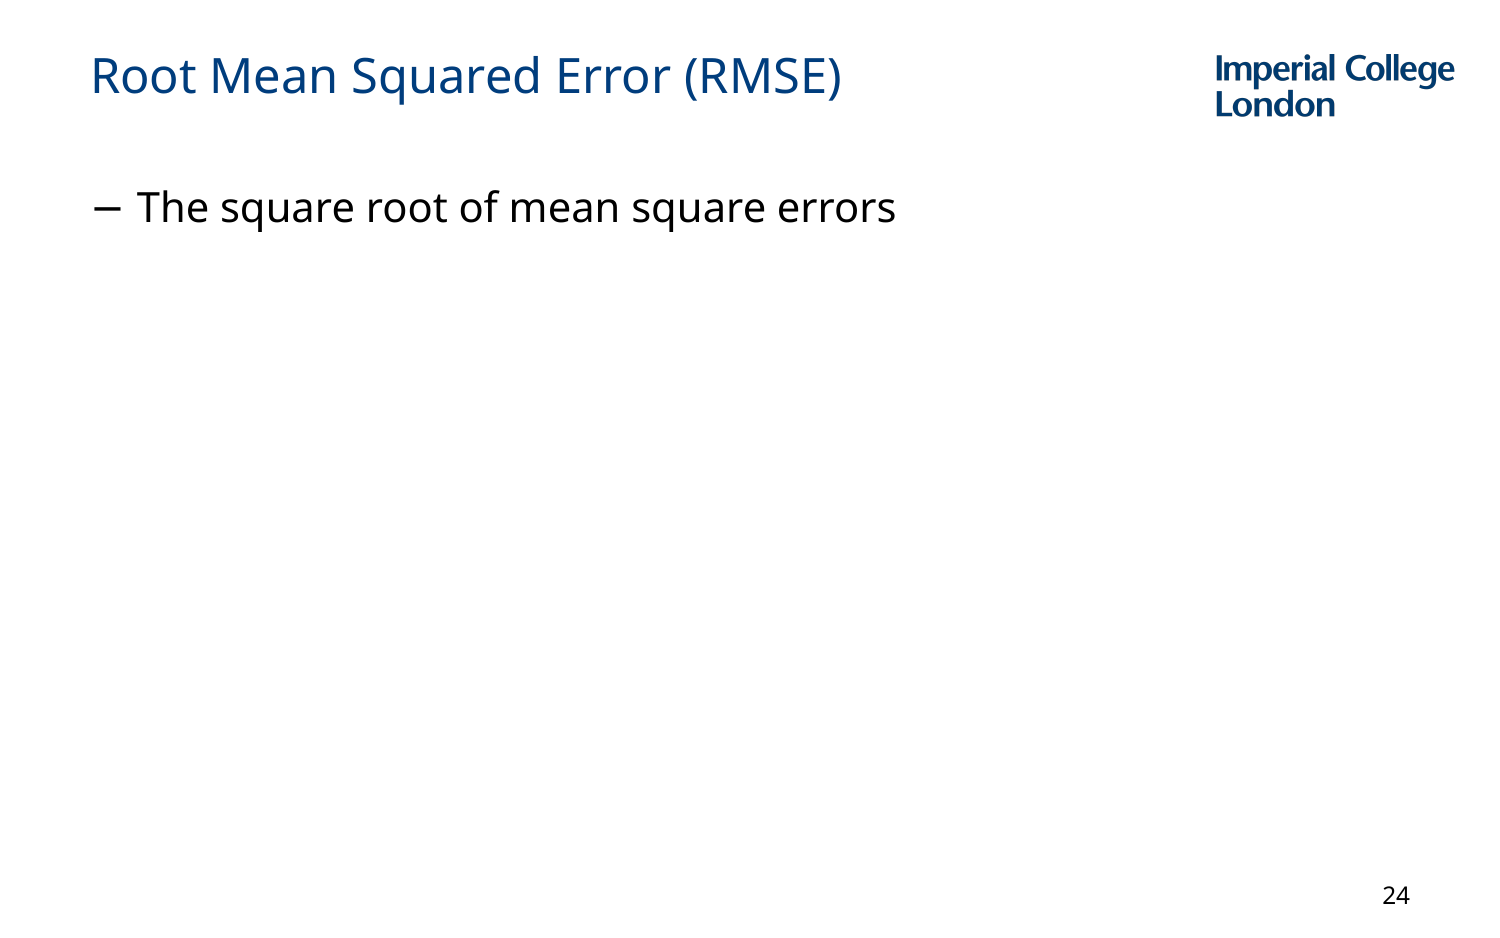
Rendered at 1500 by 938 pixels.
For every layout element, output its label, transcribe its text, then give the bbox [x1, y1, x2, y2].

slide_number 24 [1074, 872, 1426, 920]
title Root Mean Squared Error (RMSE) [75, 0, 1425, 153]
picture [1425, 35, 1473, 135]
